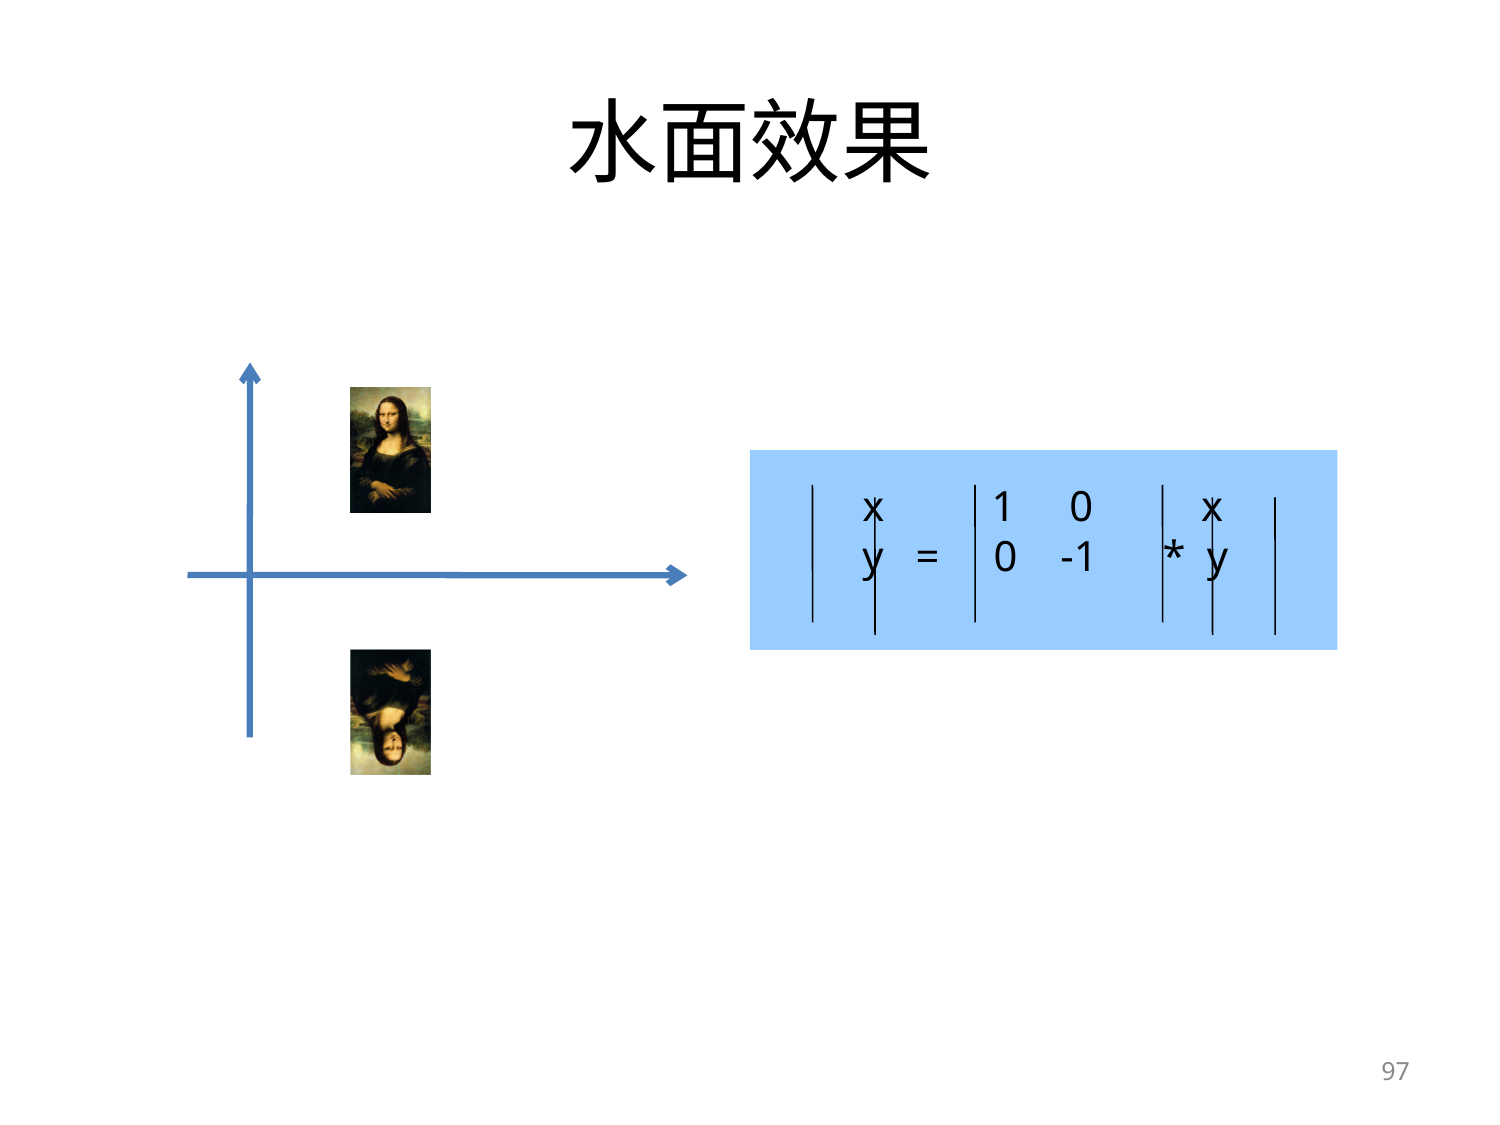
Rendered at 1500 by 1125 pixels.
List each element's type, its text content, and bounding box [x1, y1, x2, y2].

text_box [812, 472, 1276, 636]
picture [349, 649, 431, 776]
slide_number 97 [1074, 1042, 1425, 1103]
picture [349, 387, 431, 513]
text_box [749, 450, 1338, 650]
title 水面效果 [75, 45, 1425, 233]
